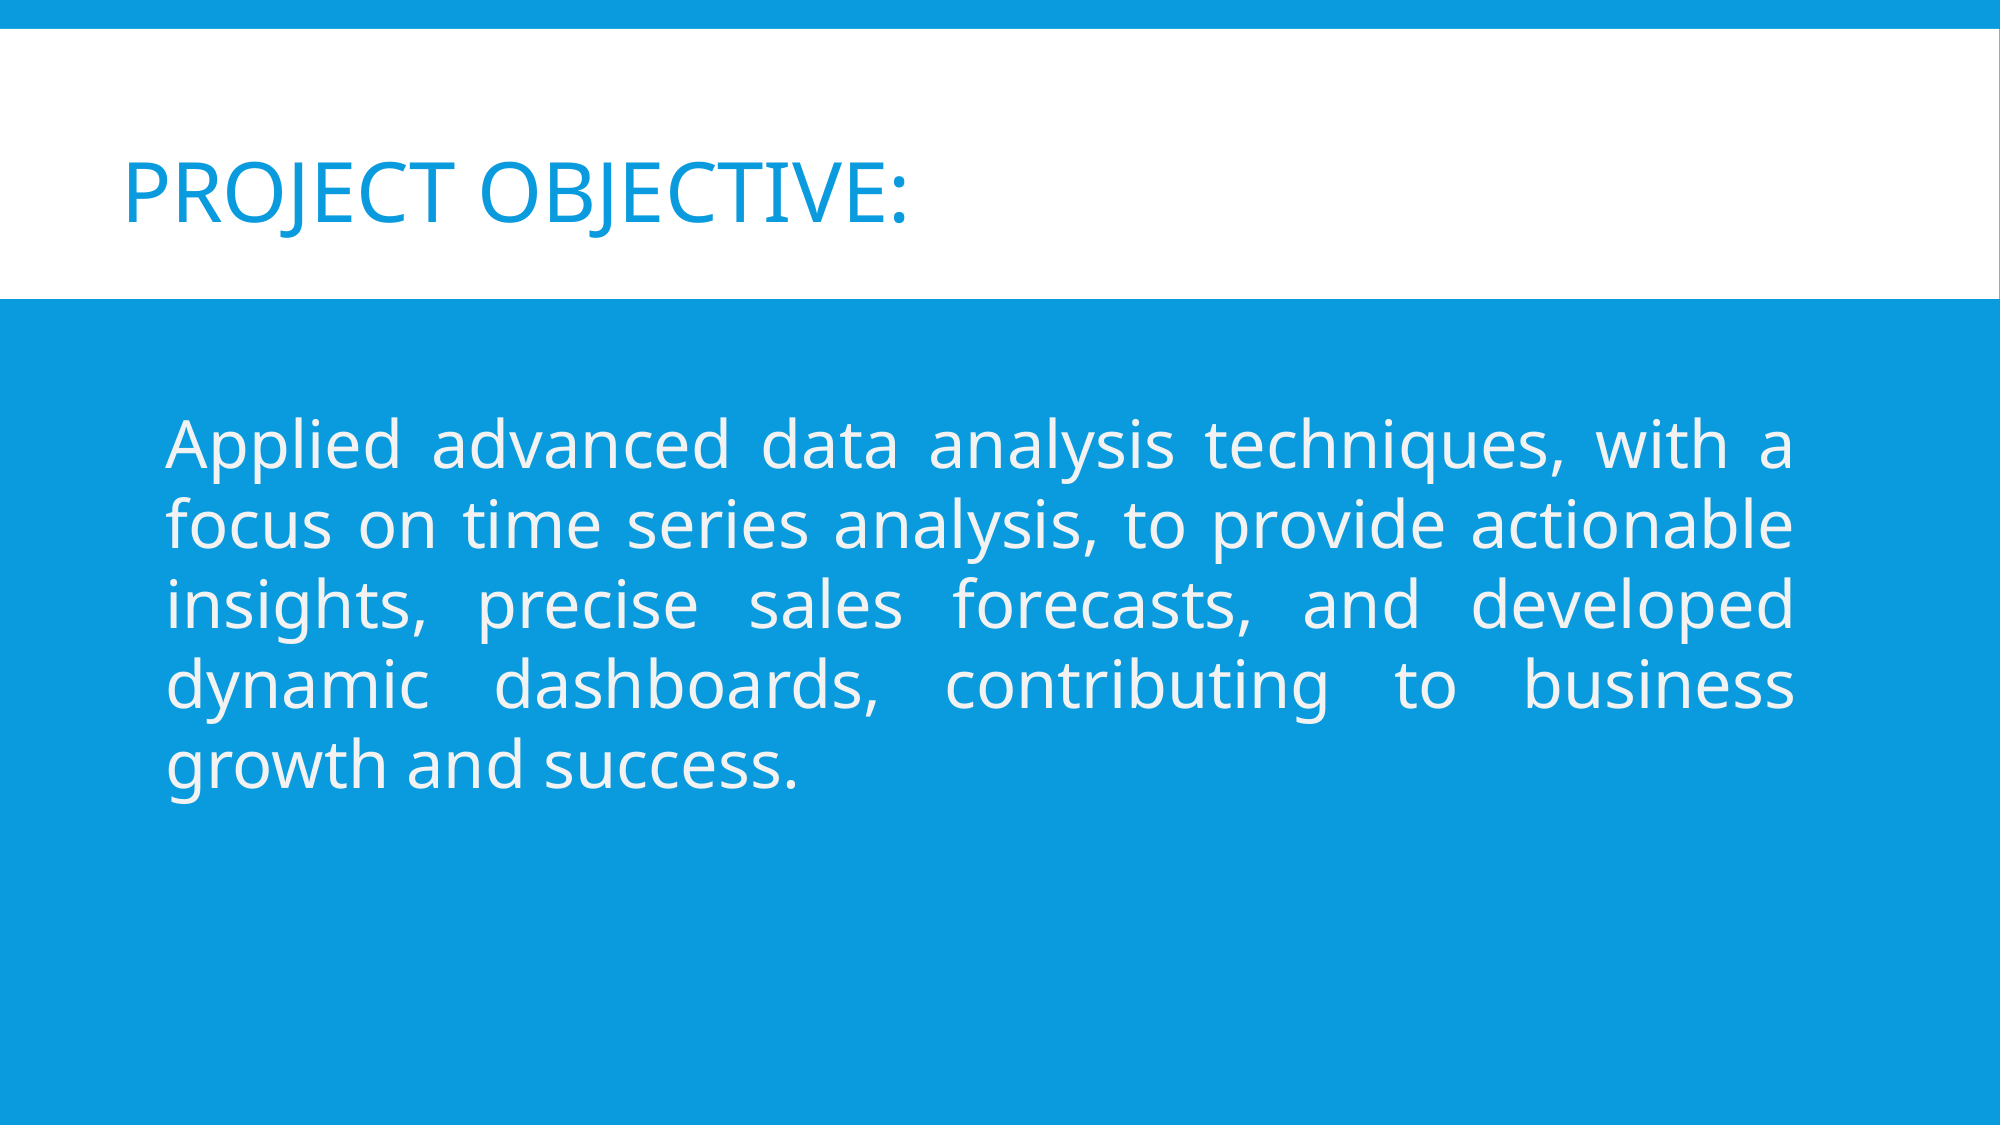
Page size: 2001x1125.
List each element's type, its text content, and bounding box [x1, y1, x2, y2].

title Project Objective: [106, 82, 1649, 312]
text_box Applied advanced data analysis techniques, with a focus on time series analysis, to provide actionable insights, precise sales forecasts, and developed dynamic dashboards, contributing to business growth and success. [150, 394, 1813, 805]
